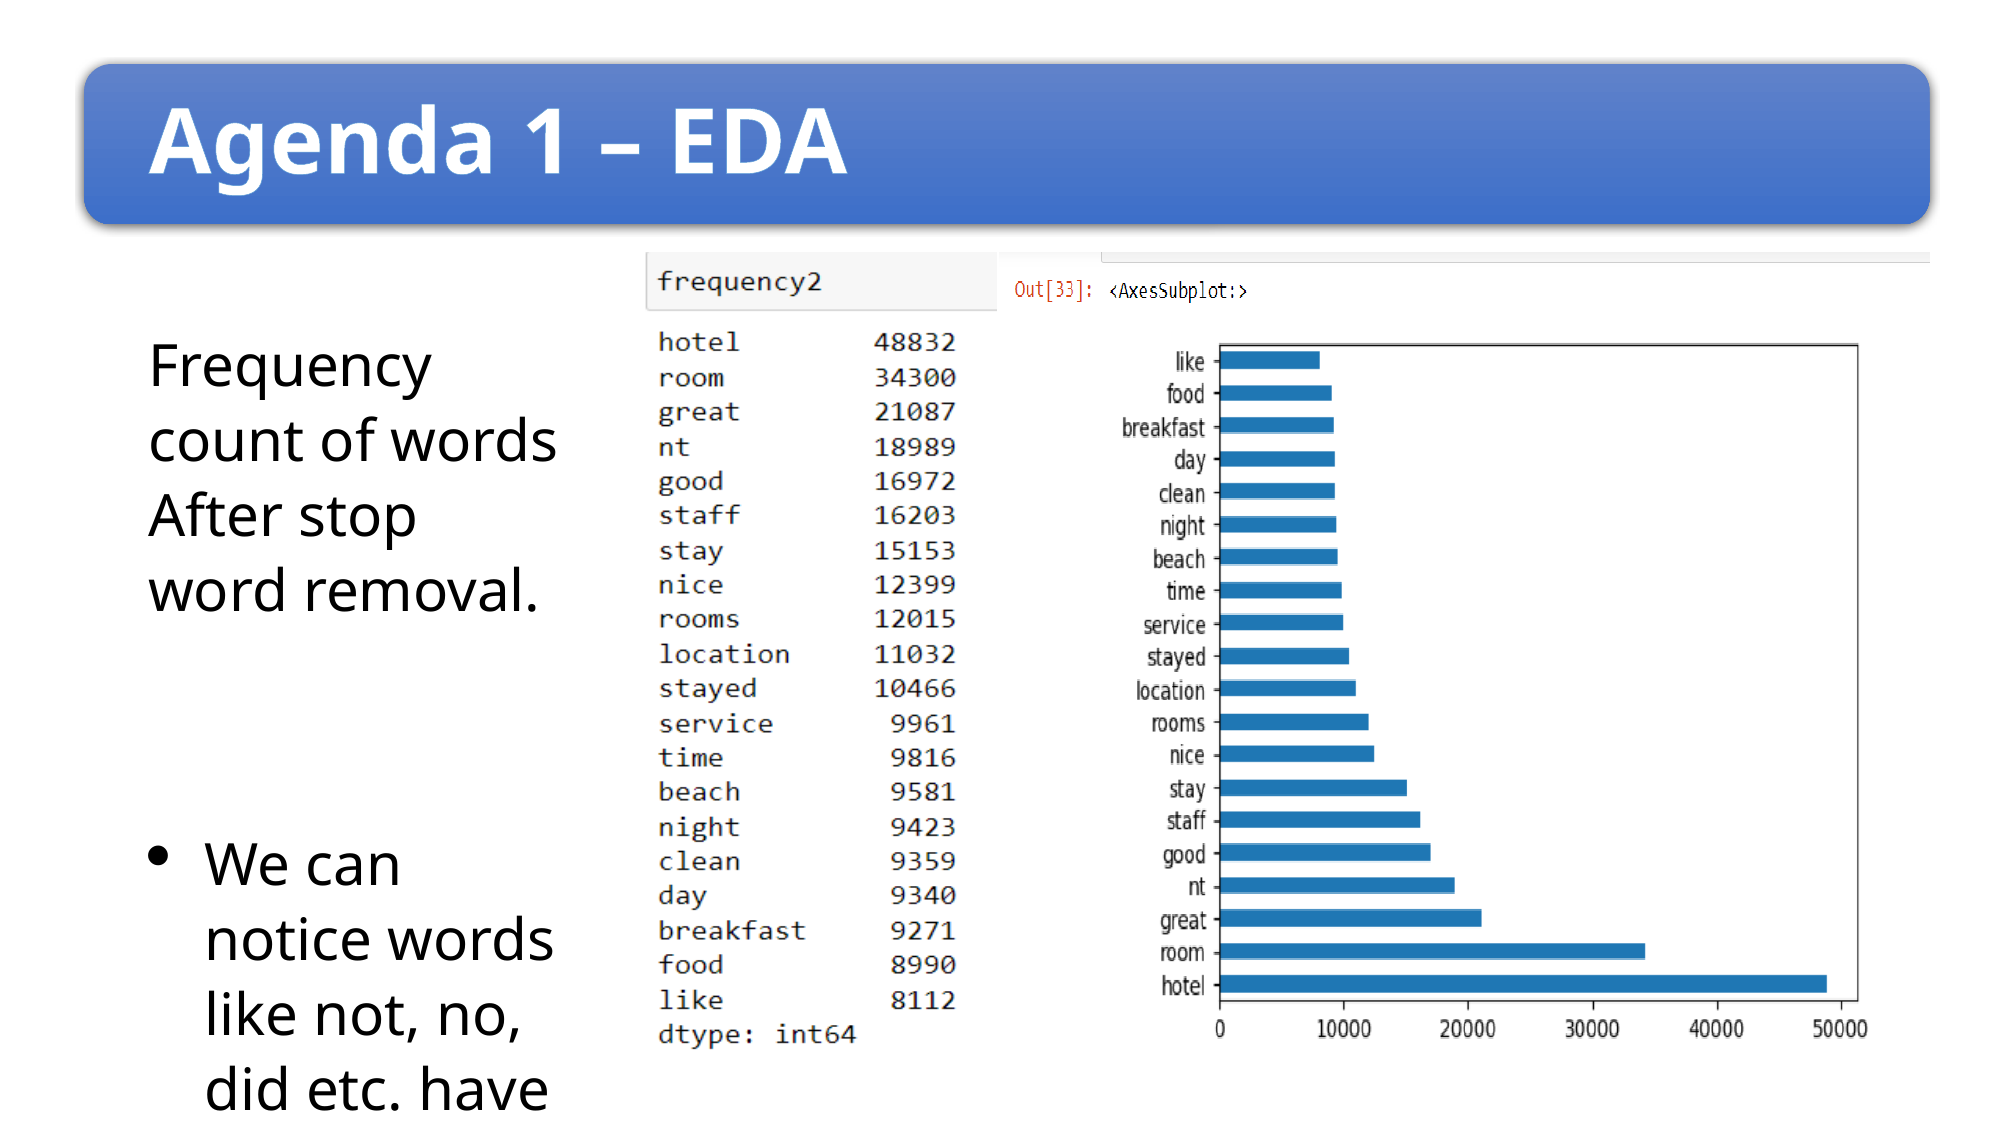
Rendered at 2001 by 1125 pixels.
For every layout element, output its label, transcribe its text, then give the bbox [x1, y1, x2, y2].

title Agenda 1 – EDA [133, 35, 1859, 253]
text_box [84, 64, 133, 225]
text_box Frequency count of words After stop word removal. We can notice words like not, no, did etc. have been removed. [133, 316, 586, 1125]
picture [999, 252, 1930, 1061]
picture [635, 252, 997, 1061]
text_box [1859, 64, 1930, 225]
